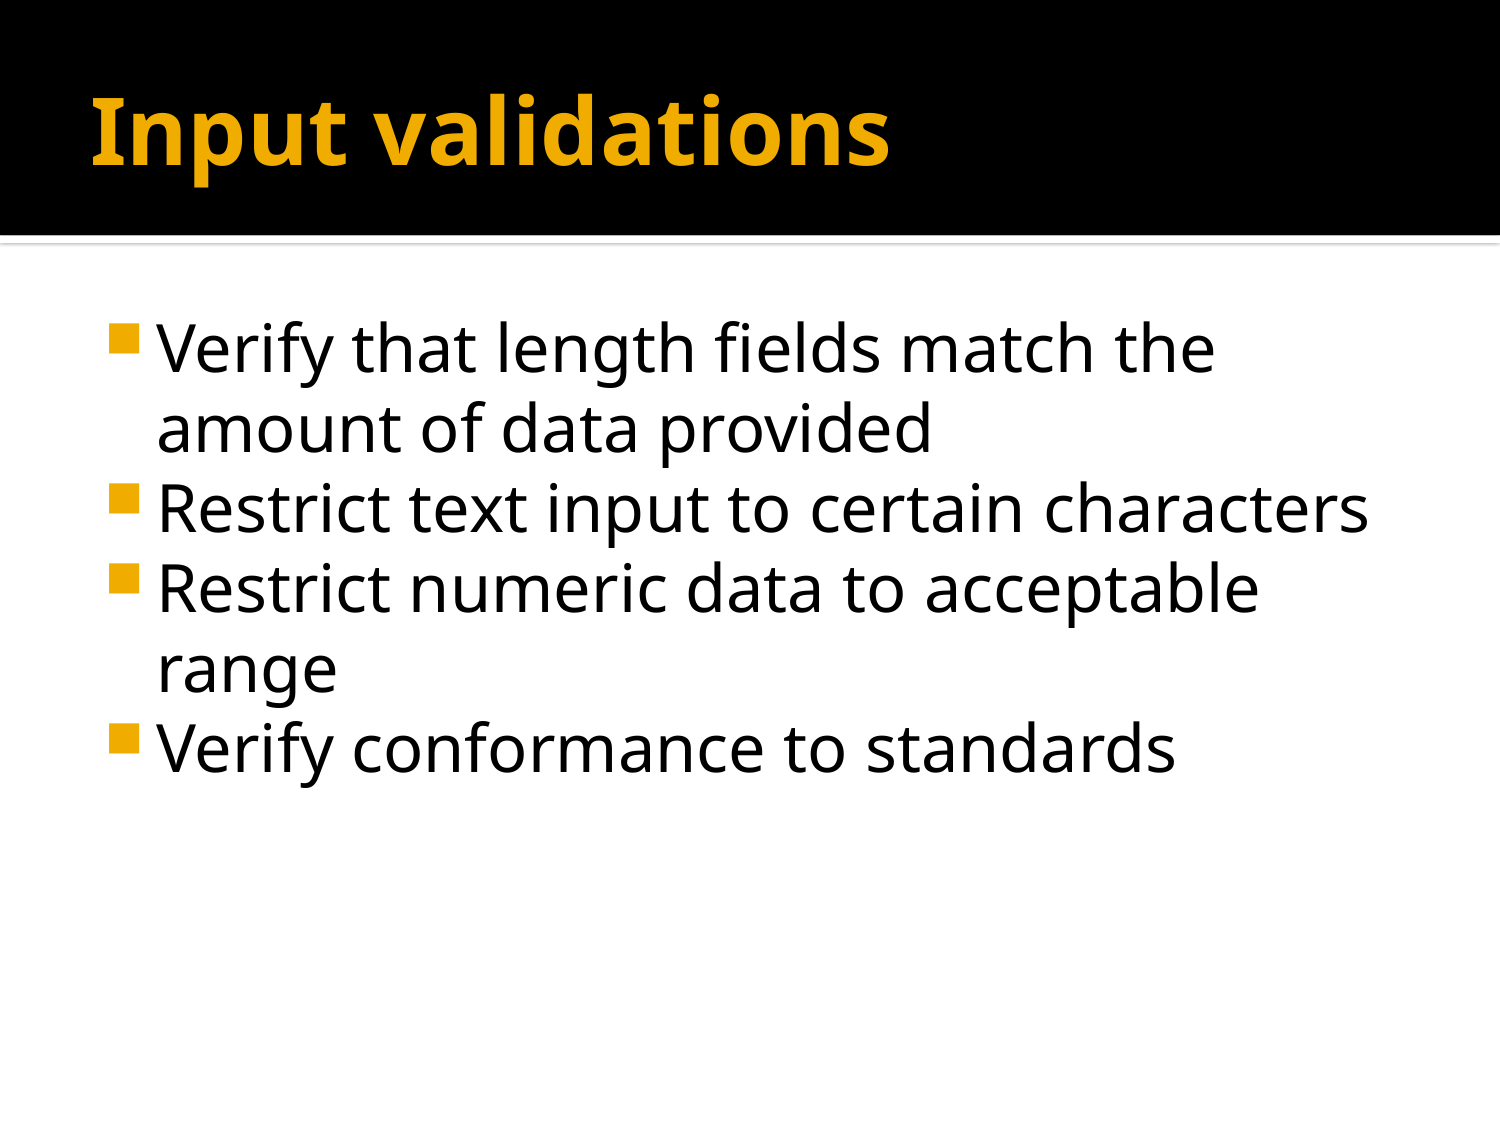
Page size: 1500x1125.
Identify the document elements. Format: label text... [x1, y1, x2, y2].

title Input validations [75, 25, 1425, 231]
list Verify that length fields match the amount of data provided Restrict text input to certain characters Restrict numeric data to acceptable range Verify conformance to standards [75, 291, 1425, 1050]
